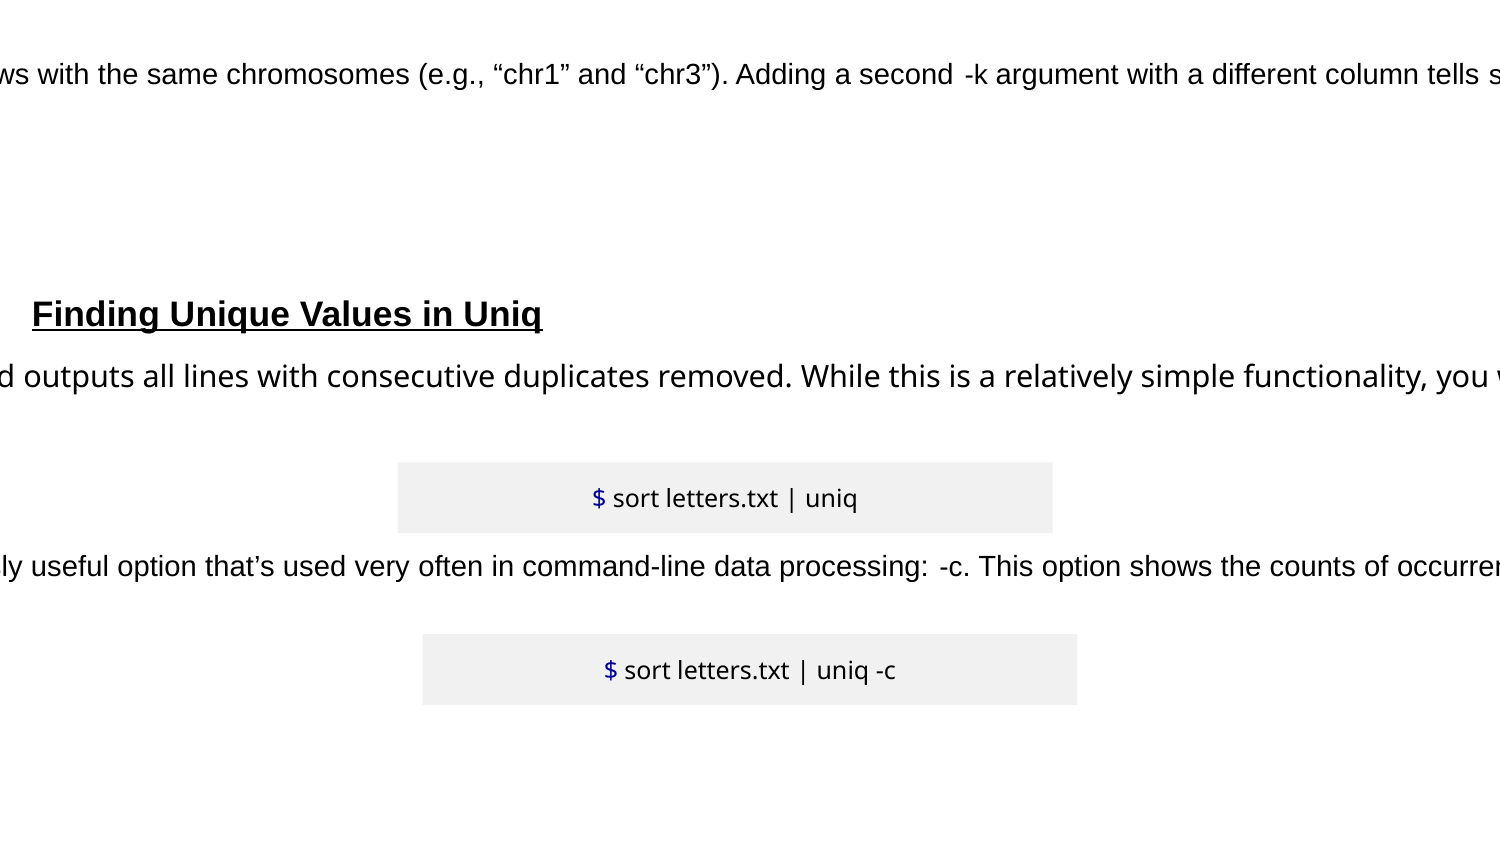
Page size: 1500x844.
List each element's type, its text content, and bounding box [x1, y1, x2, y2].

text_box Unix’s uniq takes lines from a file or standard input stream, and outputs all lines with consecutive duplicates removed. While this is a relatively simple functionality, you will use uniq very frequently in command-line data processing. [0, 357, 1500, 394]
text_box $ sort letters.txt | uniq [397, 462, 1053, 534]
text_box Finding Unique Values in Uniq [31, 291, 543, 334]
text_box In the preceding example, we first sorted by the first column (chromosome), as the first -k argument was -k1,1. Sorting by the first column alone leads to many ties in rows with the same chromosomes (e.g., “chr1” and “chr3”). Adding a second -k argument with a different column tells sort how to break these ties. In our example, -k2,2n tells sort to sort by the second column (start position), treating this column as numerical data (because there’s an n in -k2,2n). [0, 55, 1500, 126]
text_box $ sort letters.txt | uniq -c [422, 634, 1078, 705]
text_box uniq also has a tremendously useful option that’s used very often in command-line data processing: -c. This option shows the counts of occurrences next to the unique lines. [0, 547, 1500, 583]
